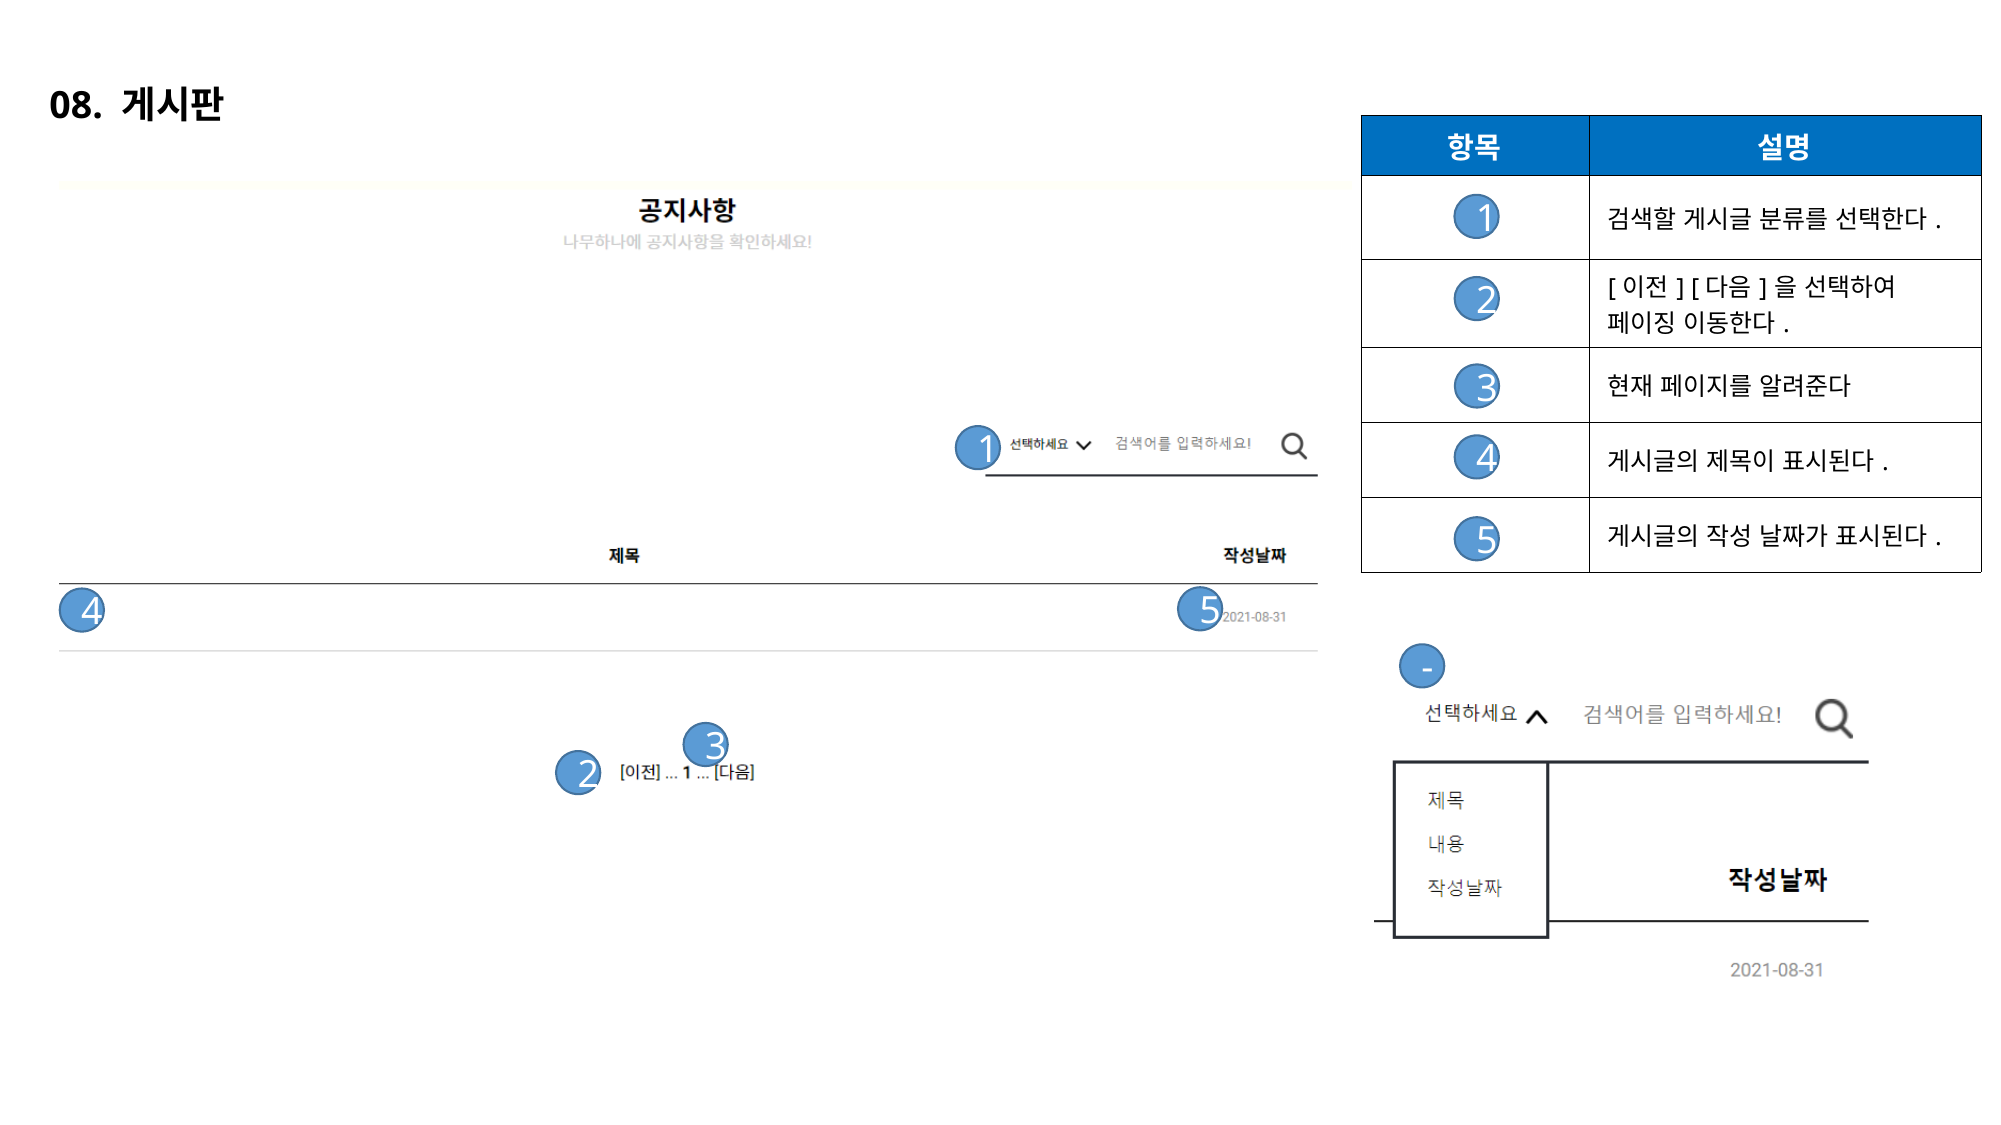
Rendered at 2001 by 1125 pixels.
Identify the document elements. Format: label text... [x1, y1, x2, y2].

text_box 3 [1453, 363, 1501, 409]
text_box 5 [1453, 516, 1500, 562]
table_cell [1362, 498, 1589, 572]
table_cell [1362, 348, 1589, 422]
table_cell 게시글의 작성 날짜가 표시된다. [1590, 498, 1981, 572]
table_cell [1362, 260, 1589, 347]
text_box 08. 게시판 [34, 73, 502, 134]
table_cell 검색할 게시글 분류를 선택한다. [1590, 176, 1981, 259]
text_box 1 [1453, 193, 1500, 239]
picture [1374, 629, 1876, 990]
table_cell [이전] [다음]을 선택하여 페이징 이동한다. [1590, 260, 1981, 347]
table_cell [1362, 423, 1589, 497]
table_cell [1362, 176, 1589, 259]
table_header 항목 [1362, 116, 1589, 175]
picture [59, 181, 1352, 884]
table_header 설명 [1590, 116, 1981, 175]
table_cell 게시글의 제목이 표시된다. [1590, 423, 1981, 497]
text_box 4 [1453, 434, 1500, 480]
table_cell 현재 페이지를 알려준다 [1590, 348, 1981, 422]
text_box 2 [1453, 275, 1500, 322]
